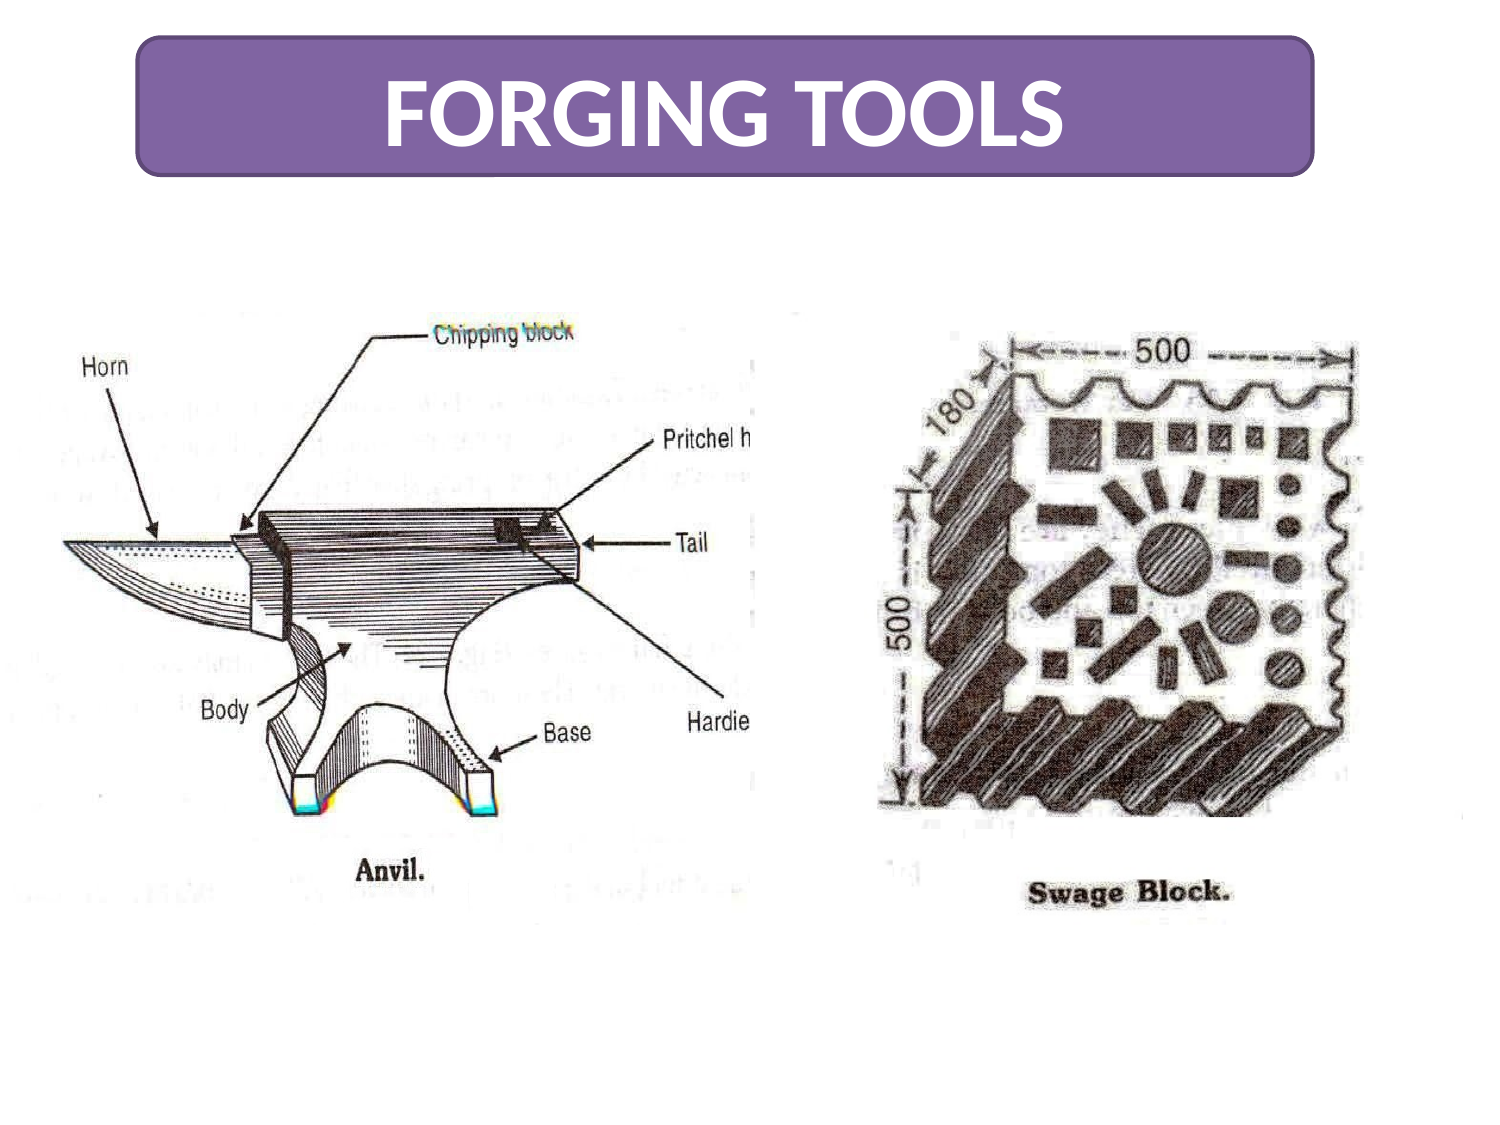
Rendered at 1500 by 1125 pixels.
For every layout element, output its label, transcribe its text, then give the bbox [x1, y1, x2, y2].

text_box FORGING TOOLS [135, 35, 1315, 178]
picture [0, 312, 1463, 938]
